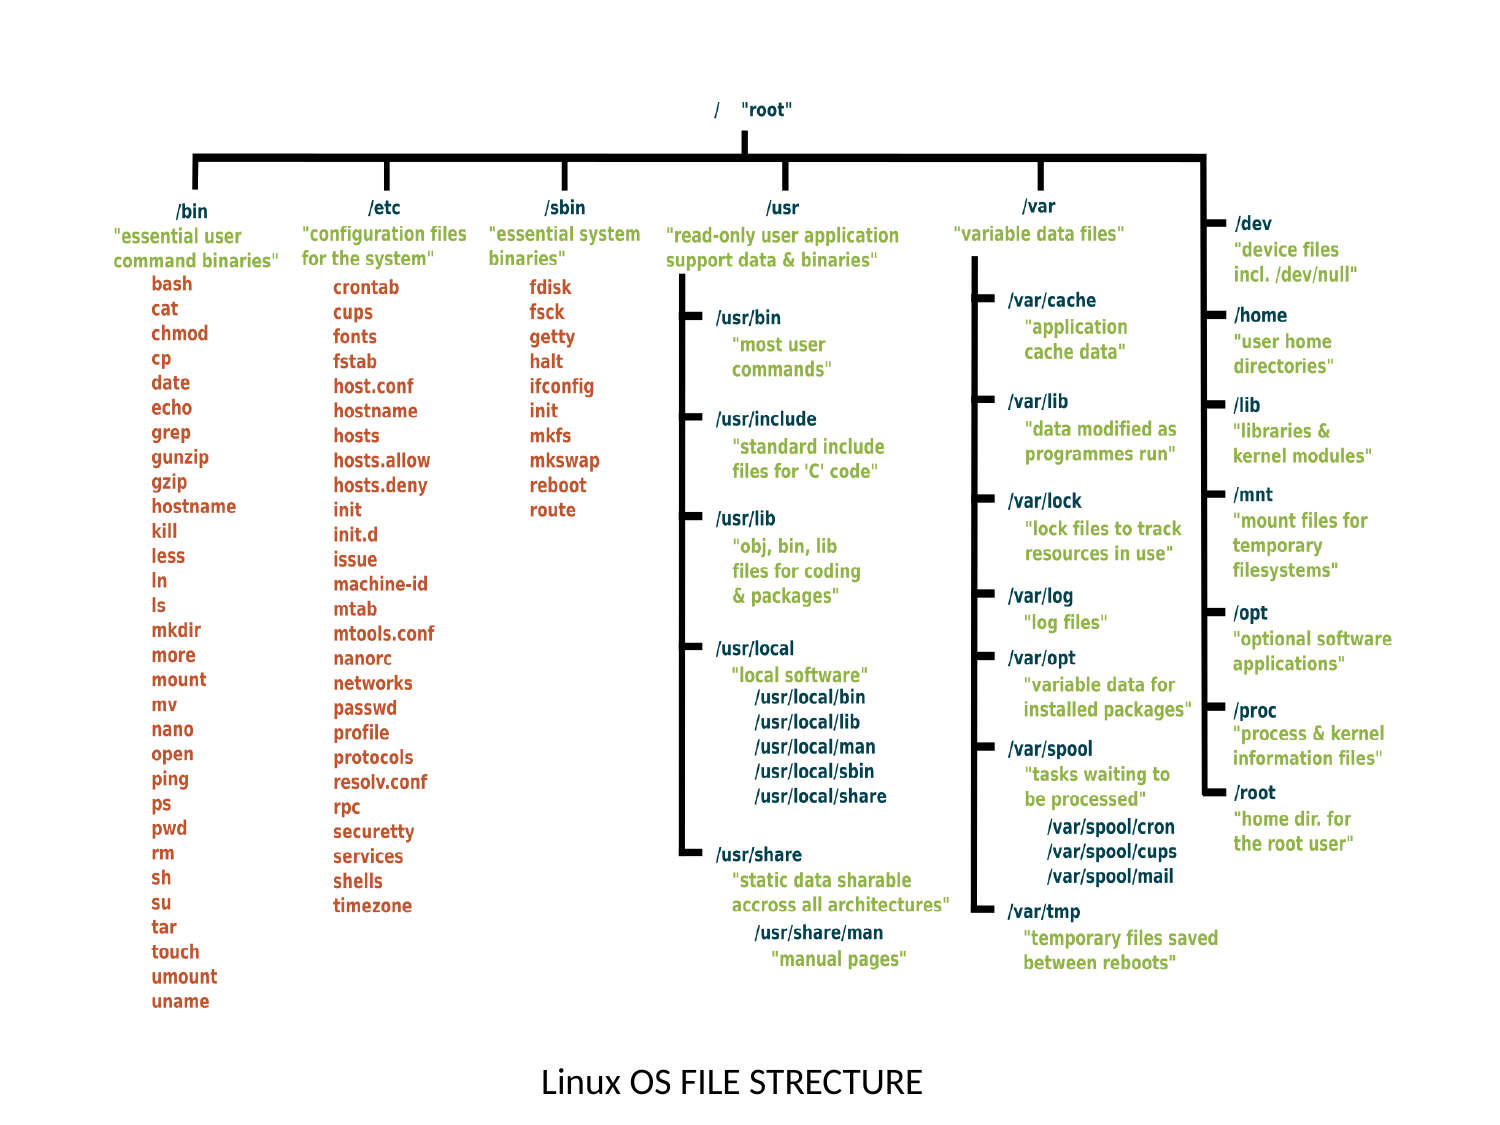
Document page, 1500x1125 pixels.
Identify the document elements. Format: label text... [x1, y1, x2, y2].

text_box Linux OS FILE STRECTURE [237, 1049, 1250, 1110]
picture [87, 74, 1413, 1026]
